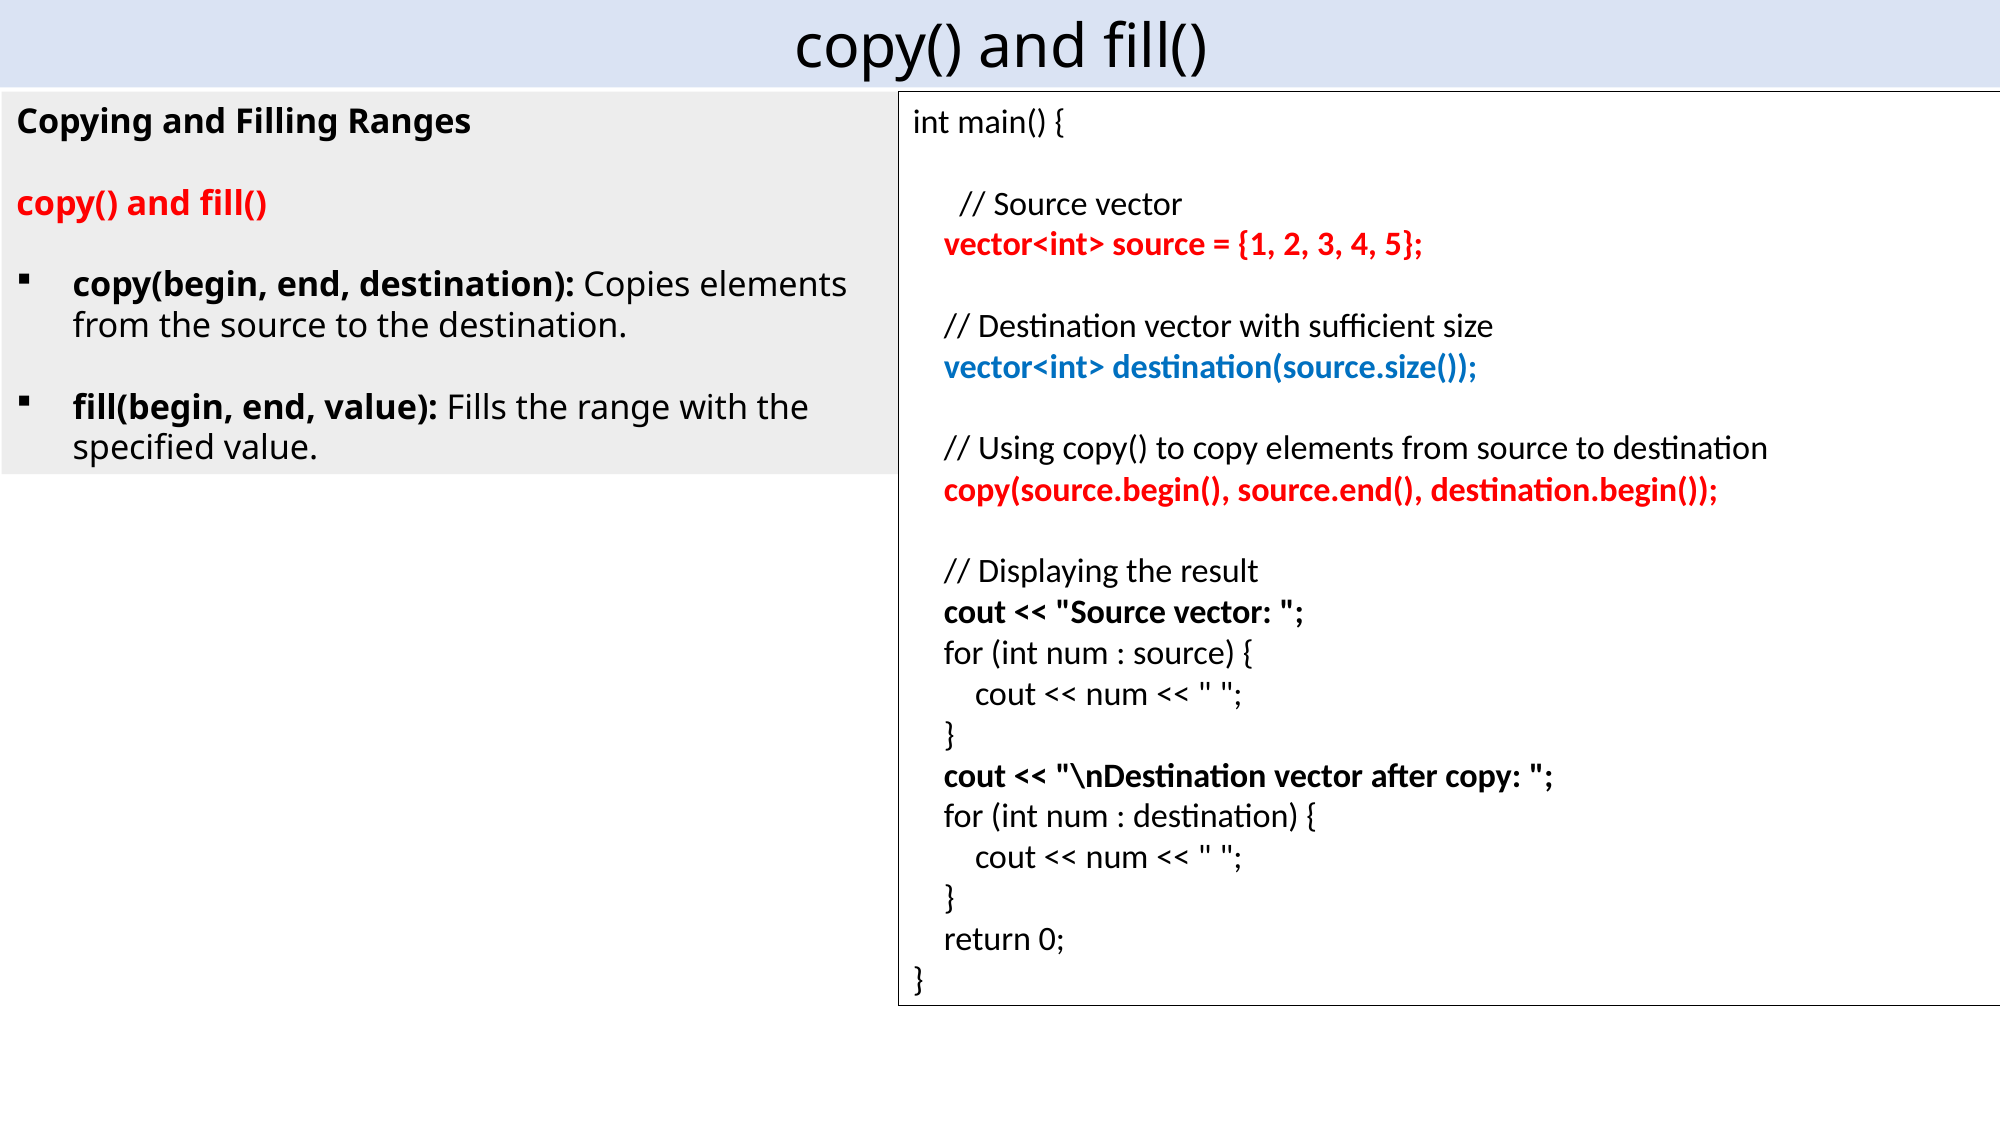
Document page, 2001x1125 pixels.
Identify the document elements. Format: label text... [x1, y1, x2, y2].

text_box copy() and fill() [0, 0, 2000, 88]
text_box int main() { // Source vector vector<int> source = {1, 2, 3, 4, 5}; // Destination vector with sufficient size vector<int> destination(source.size()); // Using copy() to copy elements from source to destination copy(source.begin(), source.end(), destination.begin()); // Displaying the result cout << "Source vector: "; for (int num : source) { cout << num << " "; } cout << "\nDestination vector after copy: "; for (int num : destination) { cout << num << " "; } return 0; } [898, 91, 2000, 1006]
text_box Copying and Filling Ranges copy() and fill() copy(begin, end, destination): Copies elements from the source to the destination. fill(begin, end, value): Fills the range with the specified value. [1, 91, 898, 475]
